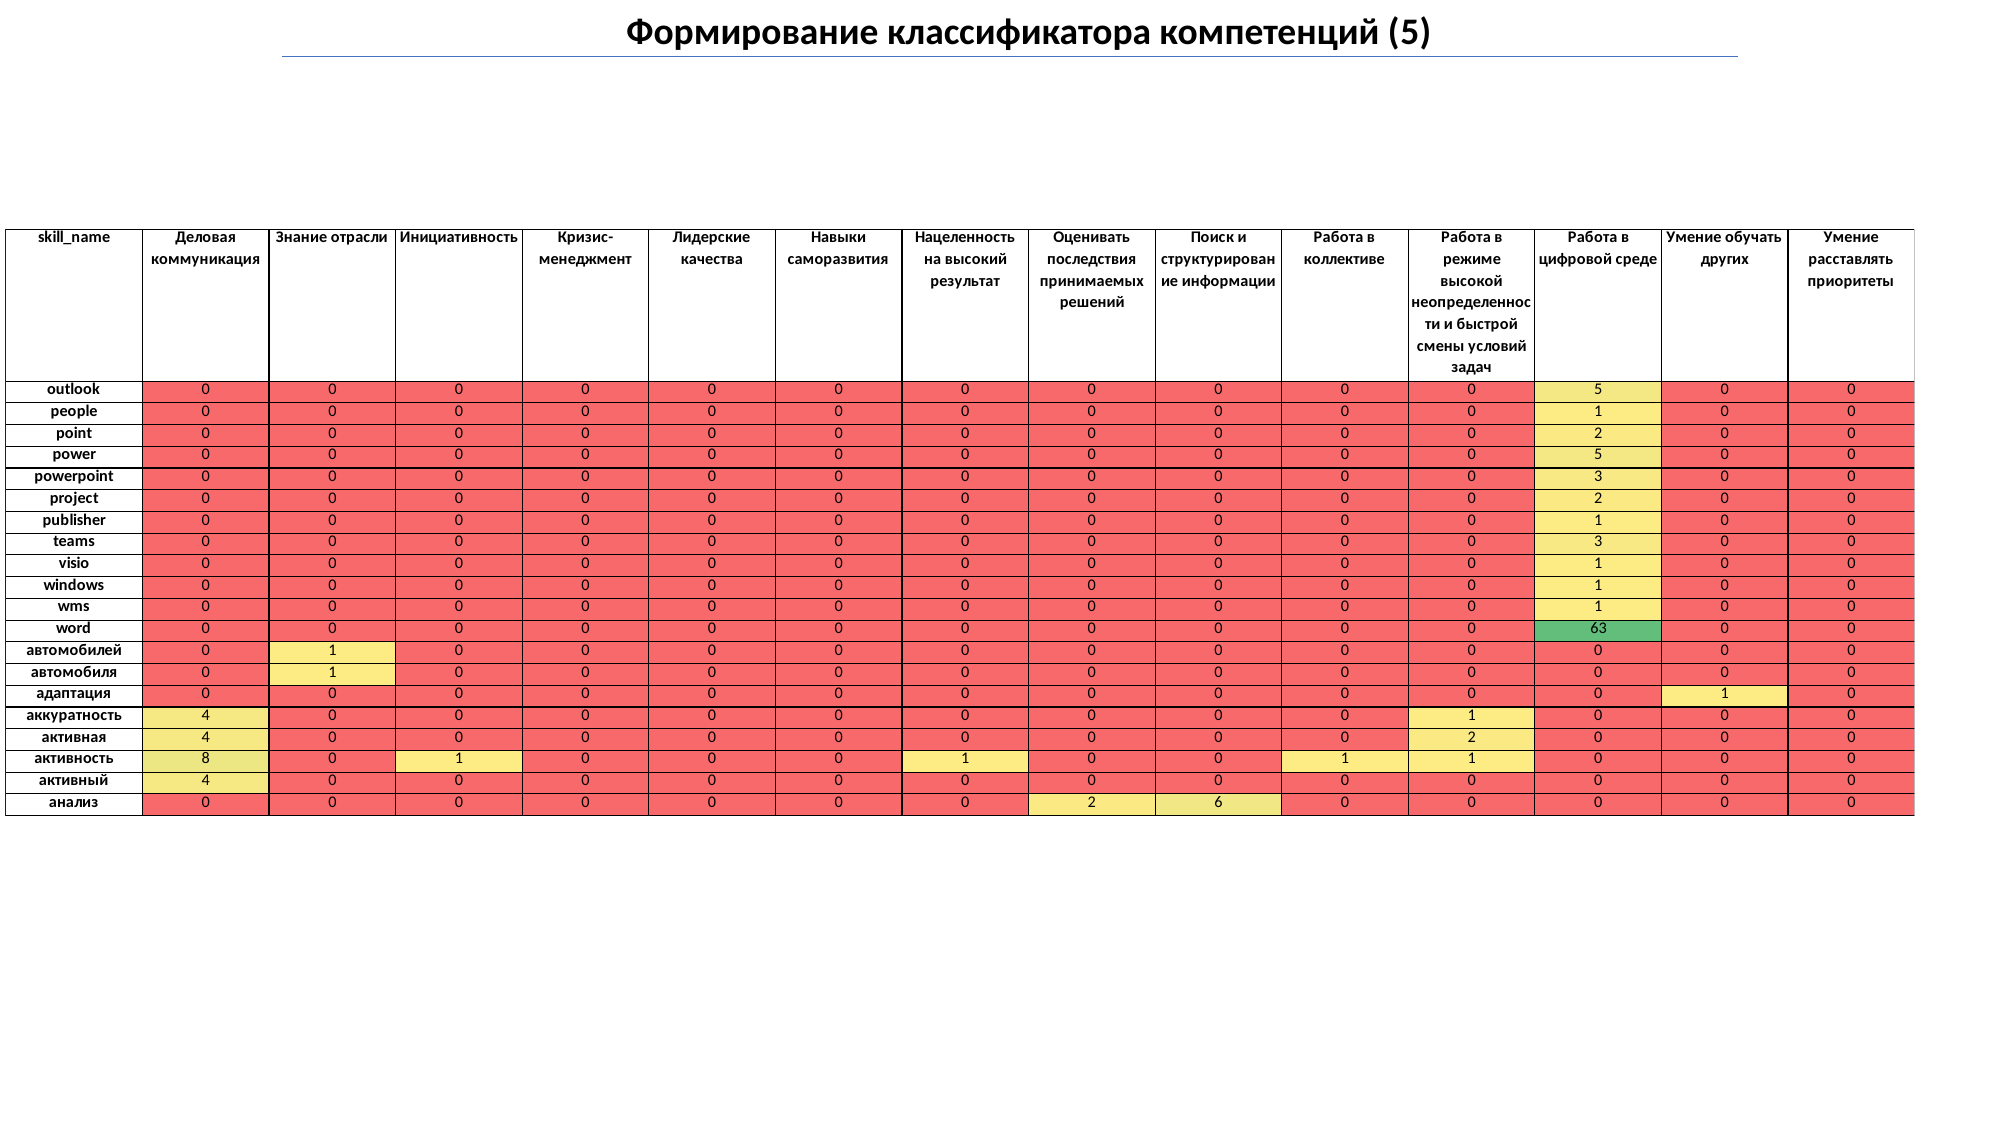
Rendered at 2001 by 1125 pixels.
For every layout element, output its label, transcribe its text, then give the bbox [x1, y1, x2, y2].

picture [5, 228, 1916, 817]
text_box Формирование классификатора компетенций (5) [338, 0, 1720, 56]
